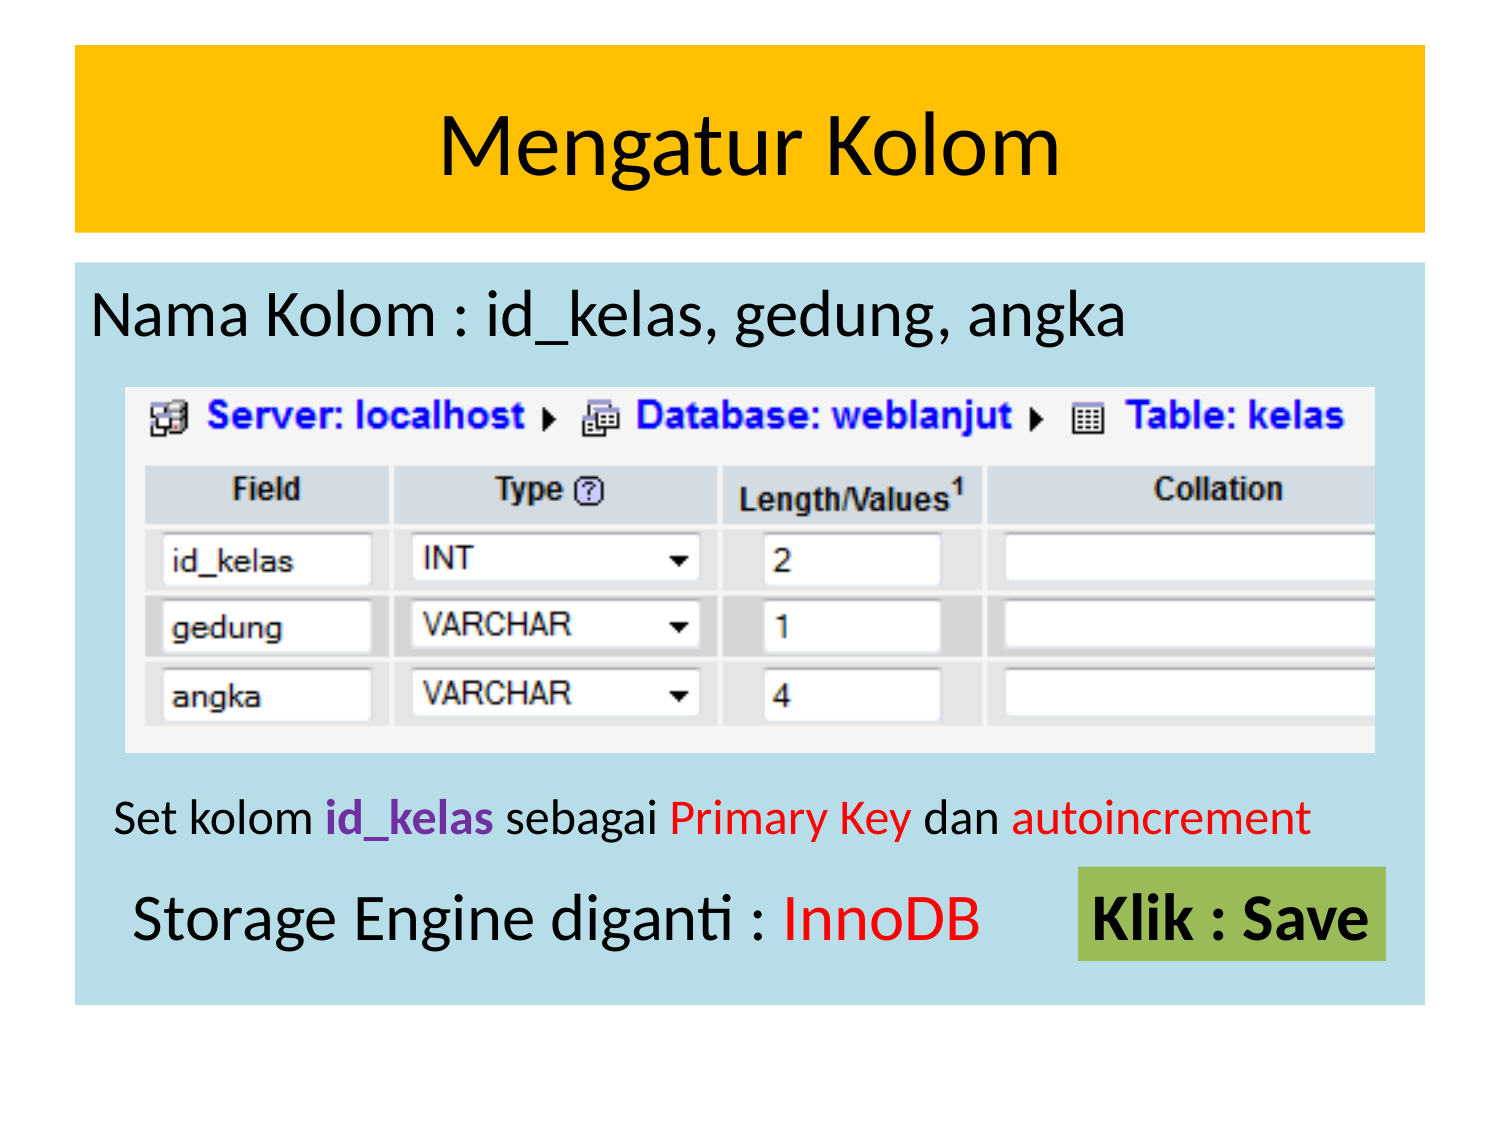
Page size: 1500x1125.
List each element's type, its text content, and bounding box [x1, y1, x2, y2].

title Mengatur Kolom [75, 45, 1425, 233]
text_box Storage Engine diganti : InnoDB [117, 866, 998, 962]
text_box Klik : Save [1078, 866, 1386, 962]
text_box Set kolom id_kelas sebagai Primary Key dan autoincrement [98, 777, 1328, 852]
picture [124, 387, 1376, 754]
list Nama Kolom : id_kelas, gedung, angka [75, 262, 1425, 1005]
